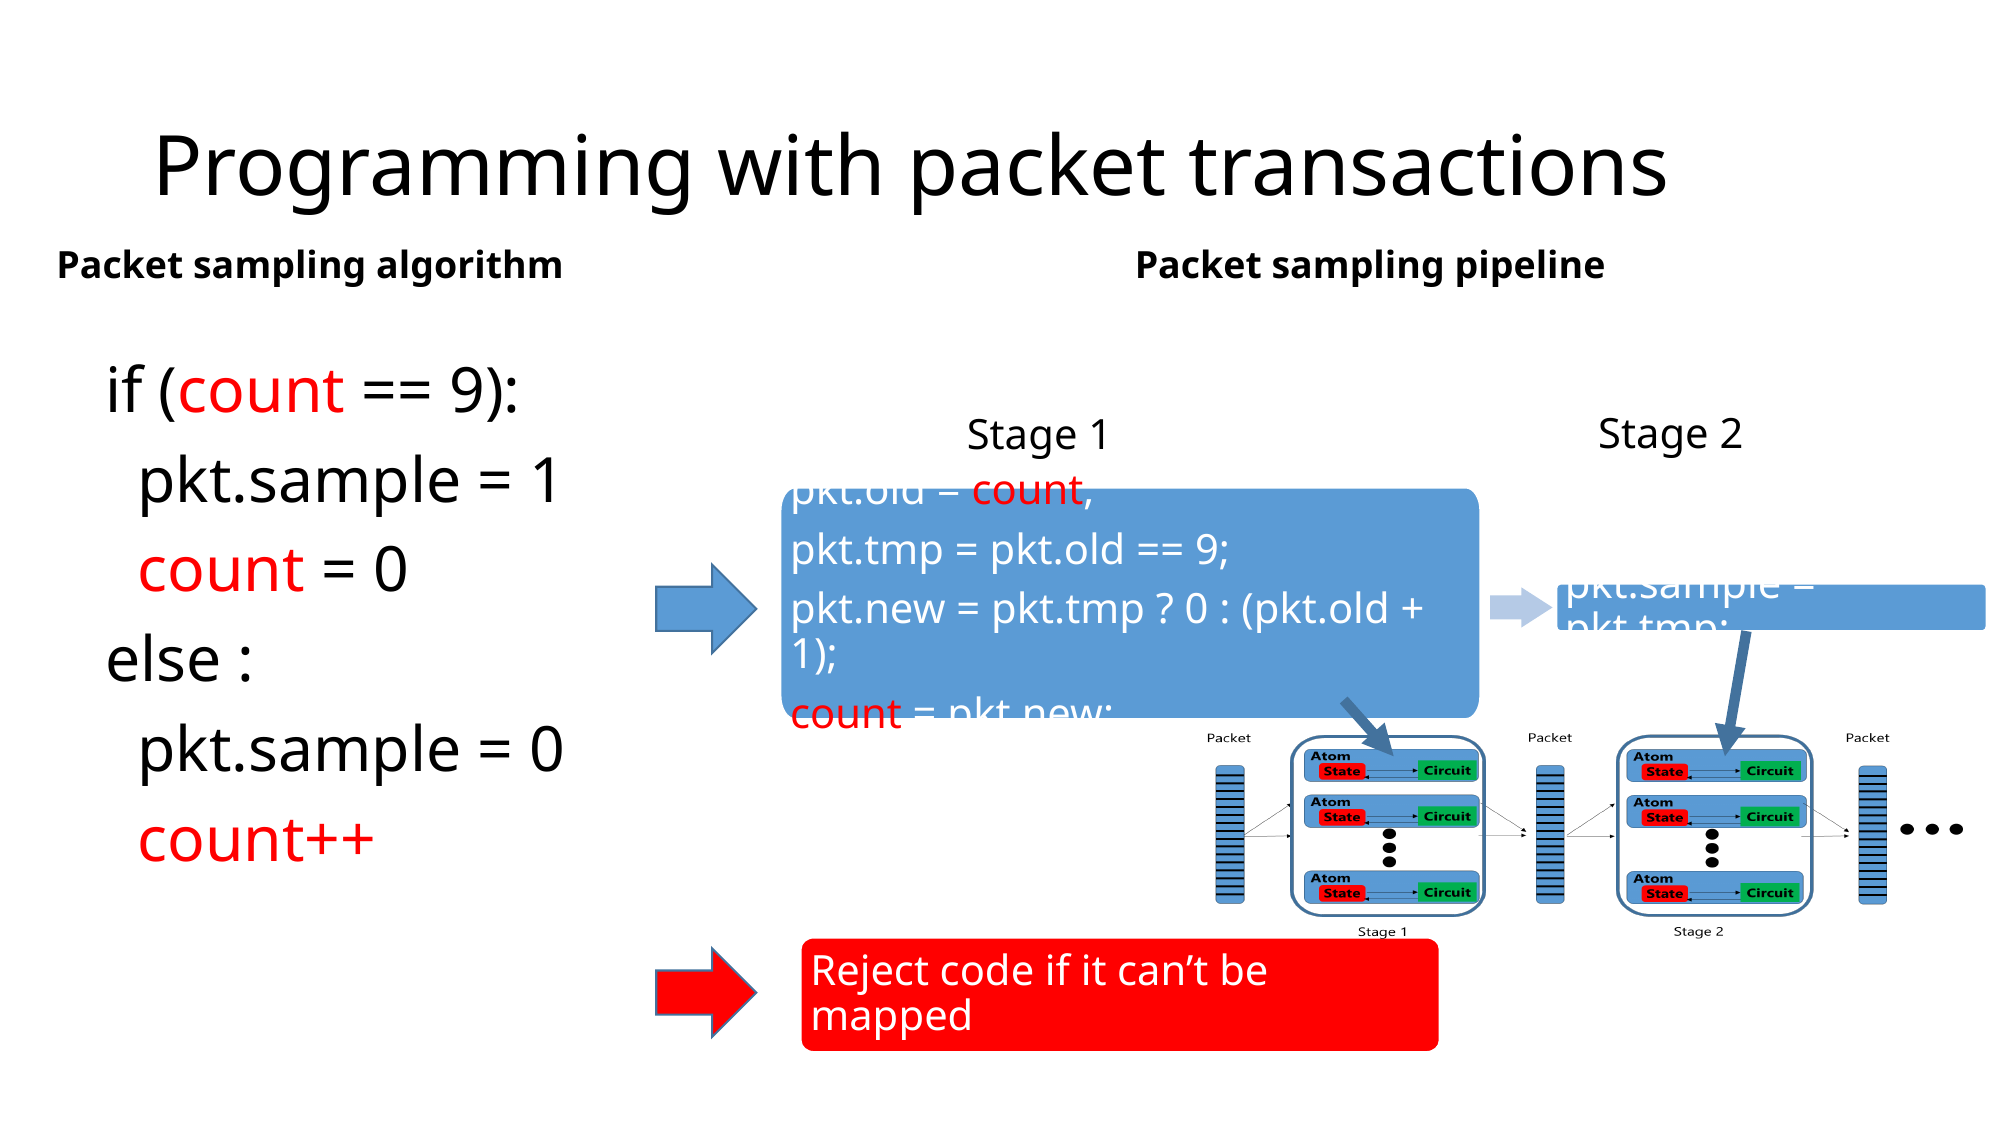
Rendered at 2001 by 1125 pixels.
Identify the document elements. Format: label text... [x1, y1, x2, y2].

text_box Reject code if it can’t be mapped [800, 937, 1440, 1053]
text_box [1098, 168, 1651, 286]
text_box [655, 562, 758, 656]
text_box [655, 945, 758, 1040]
title Programming with packet transactions [137, 59, 1863, 278]
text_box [780, 350, 1987, 719]
text_box [1359, 719, 1369, 726]
text_box Packet sampling pipeline [1119, 233, 1621, 294]
picture [1197, 726, 1963, 946]
text_box if (count == 9): pkt.sample = 1 count = 0 else : pkt.sample = 0 count++ [90, 327, 582, 882]
text_box Packet sampling algorithm [41, 233, 579, 294]
